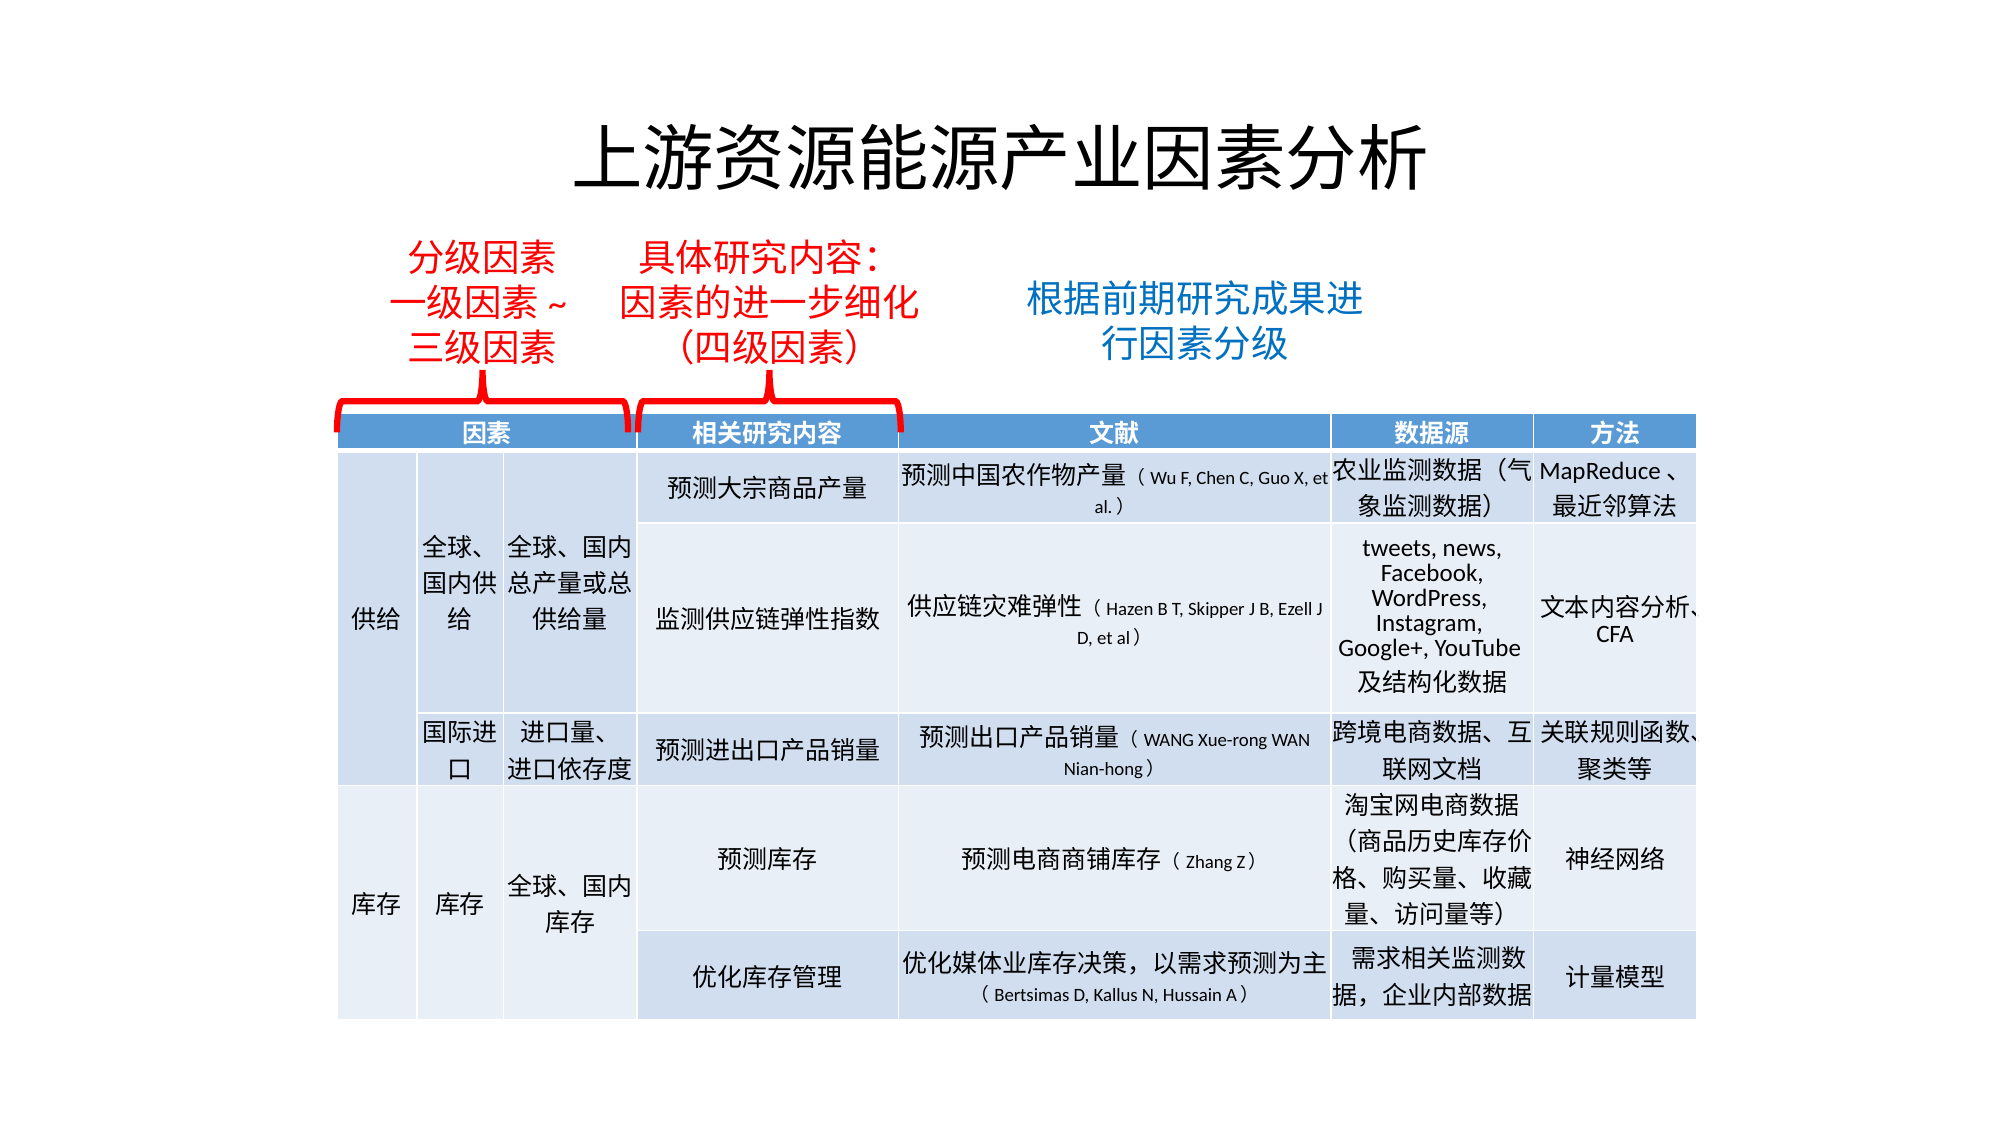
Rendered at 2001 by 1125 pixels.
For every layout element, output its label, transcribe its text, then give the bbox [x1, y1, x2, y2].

list [324, 333, 1675, 1120]
table_cell 预测大宗商品产量 [638, 453, 898, 522]
table_cell 关联规则函数、聚类等 [1534, 714, 1696, 785]
table_cell 预测中国农作物产量（Wu F, Chen C, Guo X, et al.） [899, 453, 1330, 522]
table_cell 进口量、 进口依存度 [504, 714, 636, 785]
text_box [637, 369, 902, 433]
table_cell 库存 [338, 786, 416, 1019]
table_cell 需求相关监测数据，企业内部数据 [1332, 931, 1533, 1019]
table_cell 库存 [418, 786, 503, 1019]
table_cell 供给 [338, 453, 416, 785]
table_cell 全球、国内库存 [504, 786, 636, 1019]
table_cell 神经网络 [1534, 786, 1696, 930]
table_cell 国际进口 [418, 714, 503, 785]
table_header 相关研究内容 [638, 433, 898, 448]
table_cell 淘宝网电商数据（商品历史库存价格、购买量、收藏量、访问量等） [1332, 786, 1533, 930]
table_cell 全球、国内总产量或总供给量 [504, 453, 636, 712]
table_cell 文本内容分析、CFA [1534, 524, 1696, 712]
table_cell 计量模型 [1534, 931, 1696, 1019]
table_cell tweets, news, Facebook, WordPress, Instagram, Google+, YouTube及结构化数据 [1332, 524, 1533, 712]
table_cell 预测进出口产品销量 [638, 714, 898, 785]
text_box [336, 369, 629, 433]
table_cell 优化库存管理 [638, 931, 898, 1019]
title 上游资源能源产业因素分析 [265, 114, 1735, 208]
table_cell 农业监测数据（气象监测数据） [1332, 453, 1533, 522]
table_cell 监测供应链弹性指数 [638, 524, 898, 712]
table_header 方法 [1534, 414, 1696, 448]
text_box 具体研究内容： 因素的进一步细化（四级因素） [595, 279, 944, 323]
table_cell 跨境电商数据、互联网文档 [1332, 714, 1533, 785]
table_header 文献 [899, 414, 1330, 448]
table_header 因素 [338, 414, 636, 448]
table_cell 全球、国内供给 [418, 453, 503, 712]
table_cell 预测出口产品销量（WANG Xue-rong WAN Nian-hong） [899, 714, 1330, 785]
table_cell 预测电商商铺库存（Zhang Z） [899, 786, 1330, 930]
table_header 数据源 [1332, 414, 1533, 448]
table_cell 供应链灾难弹性（Hazen B T, Skipper J B, Ezell J D, et al） [899, 524, 1330, 712]
table_cell 预测库存 [638, 786, 898, 930]
text_box 根据前期研究成果进行因素分级 [1010, 247, 1380, 393]
table_cell MapReduce、最近邻算法 [1534, 453, 1696, 522]
table_cell 优化媒体业库存决策，以需求预测为主（Bertsimas D, Kallus N, Hussain A） [899, 931, 1330, 1019]
text_box 分级因素 一级因素~三级因素 [364, 279, 595, 323]
